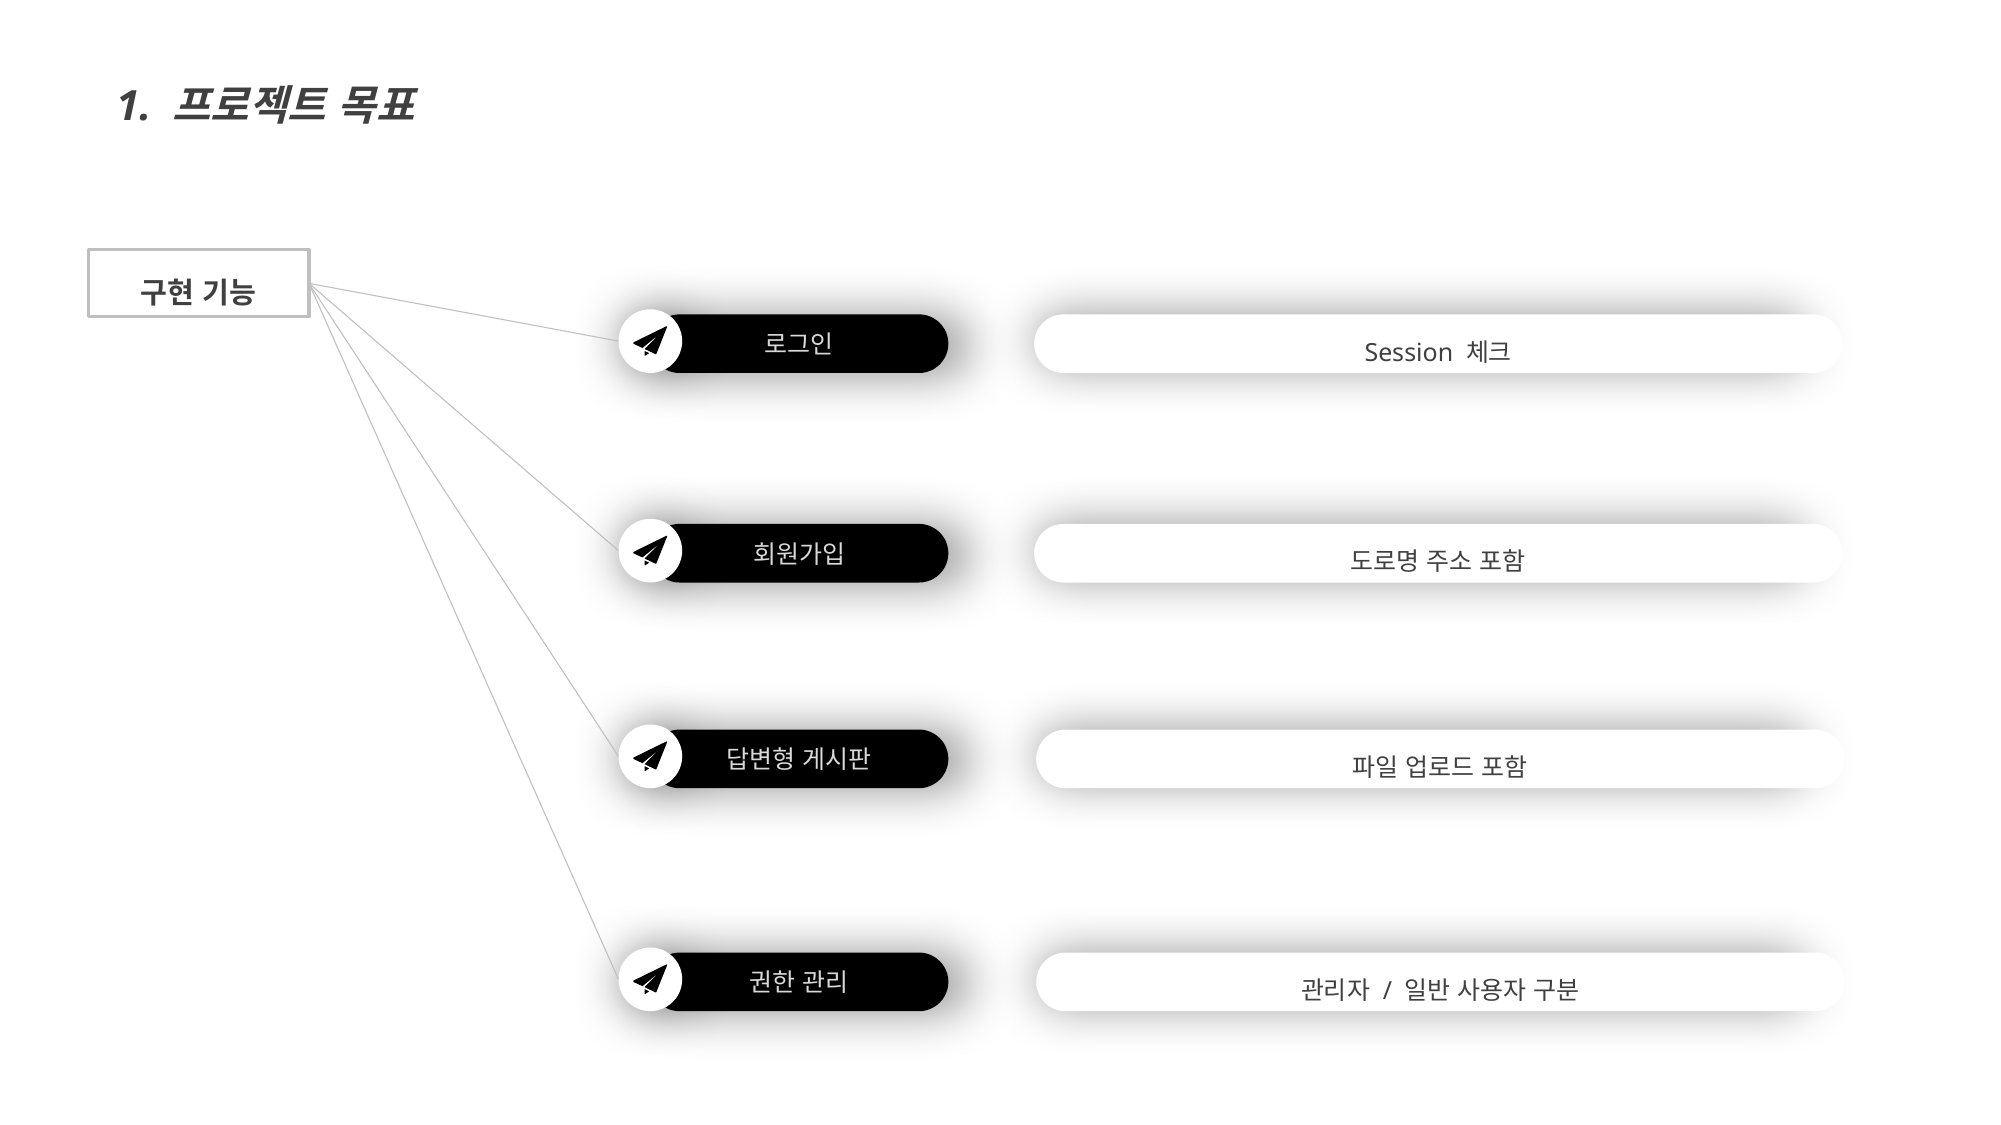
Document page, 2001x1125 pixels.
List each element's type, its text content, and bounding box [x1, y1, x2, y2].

text_box Session 체크 [1033, 313, 1844, 375]
text_box 관리자 / 일반 사용자 구분 [1035, 951, 1846, 1013]
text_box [309, 283, 619, 980]
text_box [619, 309, 683, 373]
text_box 회원가입 [706, 522, 950, 584]
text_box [618, 947, 683, 1012]
text_box 도로명 주소 포함 [1033, 522, 1844, 584]
text_box 구현 기능 [88, 249, 309, 317]
text_box 1. 프로젝트 목표 [0, 46, 550, 137]
text_box 로그인 [706, 313, 950, 375]
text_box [619, 518, 683, 583]
text_box 권한 관리 [706, 951, 950, 1013]
text_box 파일 업로드 포함 [1035, 728, 1846, 790]
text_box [619, 724, 683, 789]
text_box 답변형 게시판 [706, 728, 950, 790]
